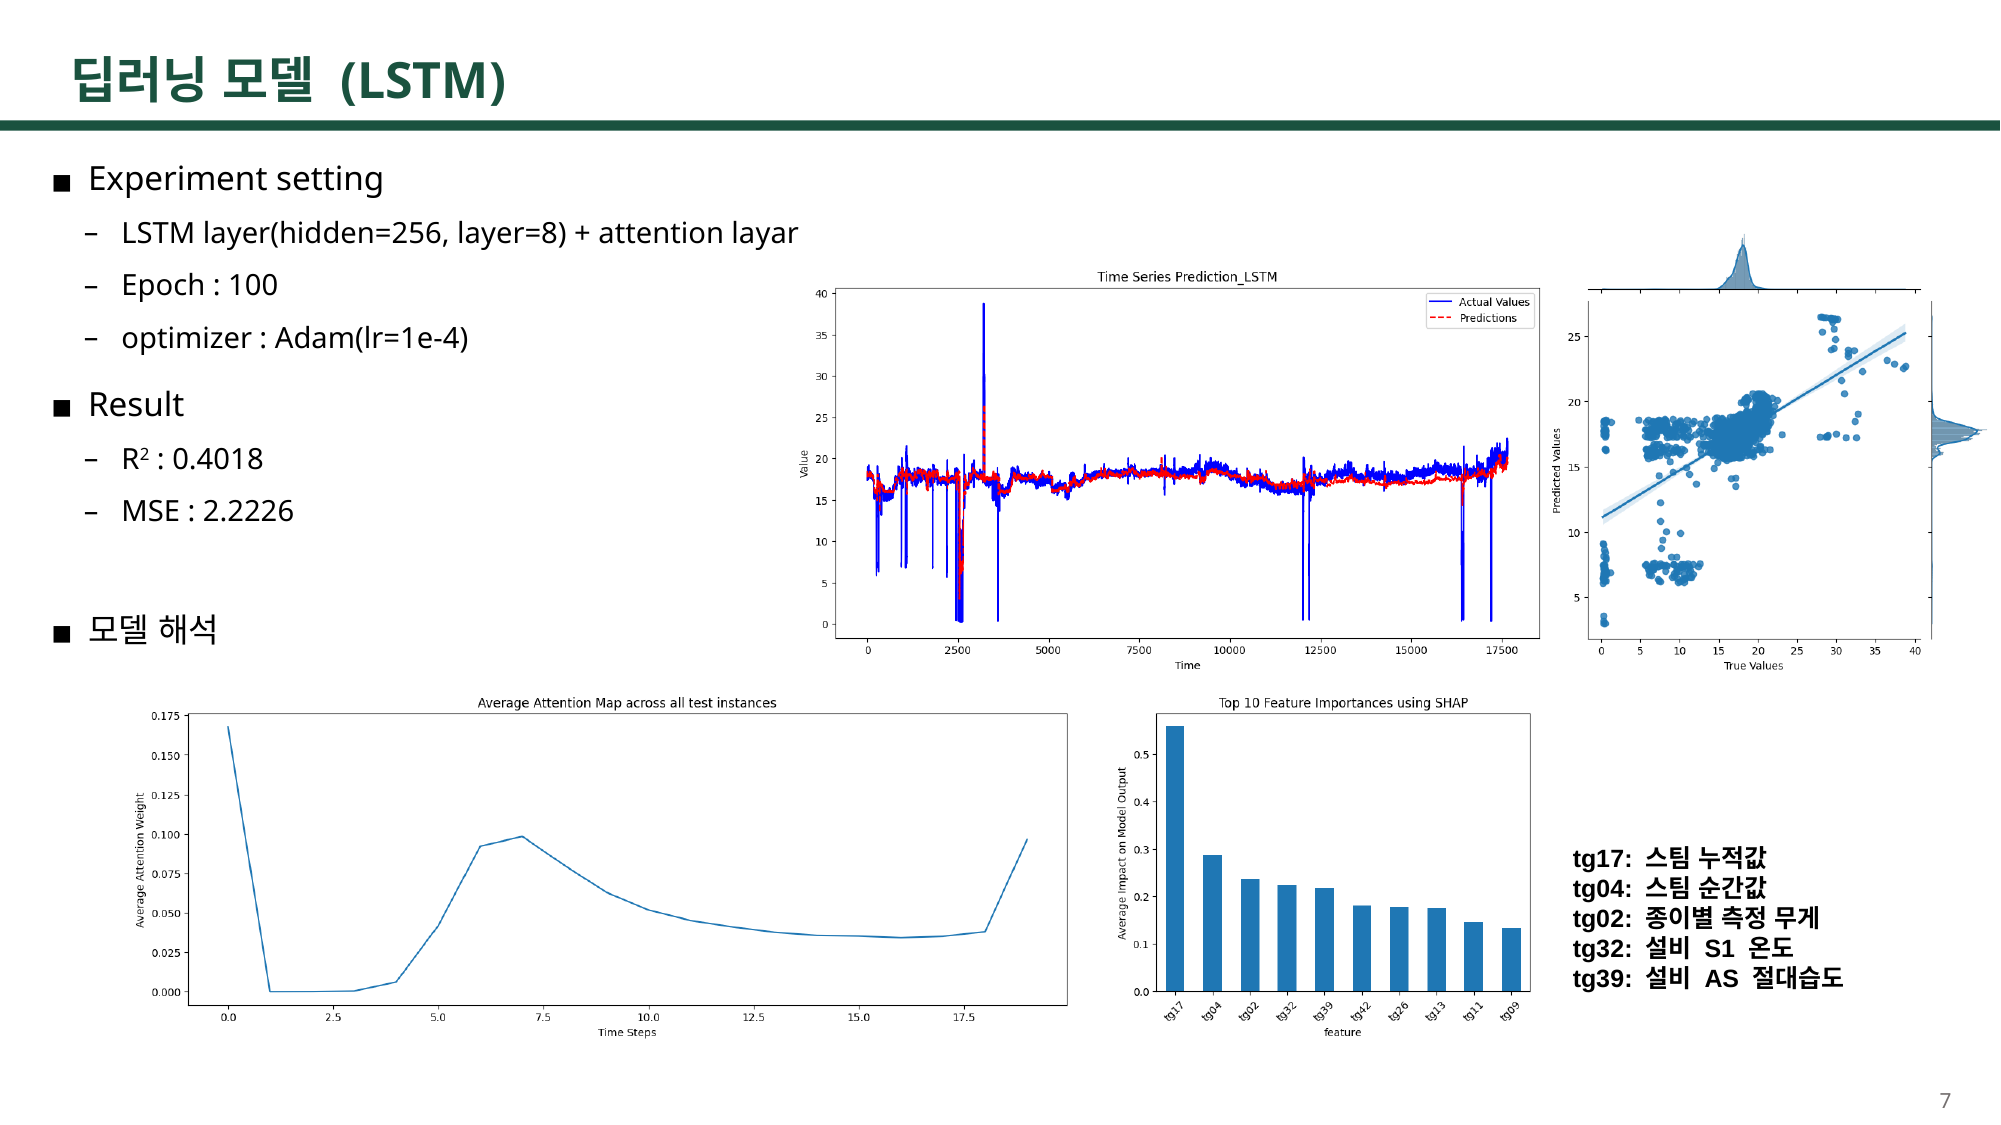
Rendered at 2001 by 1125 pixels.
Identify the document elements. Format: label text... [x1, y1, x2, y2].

picture [792, 223, 1997, 678]
picture [1110, 689, 1538, 1045]
slide_number 7 [1516, 1086, 1967, 1117]
list Experiment setting LSTM layer(hidden=256, layer=8) + attention layar Epoch : 100 optimizer : Adam(lr=1e-4) Result R2 : 0.4018 MSE : 2.2226 모델 해석 [35, 141, 1965, 1072]
picture [127, 689, 1075, 1045]
text_box tg17: 스팀 누적값 tg04: 스팀 순간값 tg02: 종이별 측정 무게 tg32: 설비 S1 온도 tg39: 설비 AS 절대습도 [1557, 835, 1894, 1001]
title 딥러닝 모델 (LSTM) [55, 43, 1945, 121]
